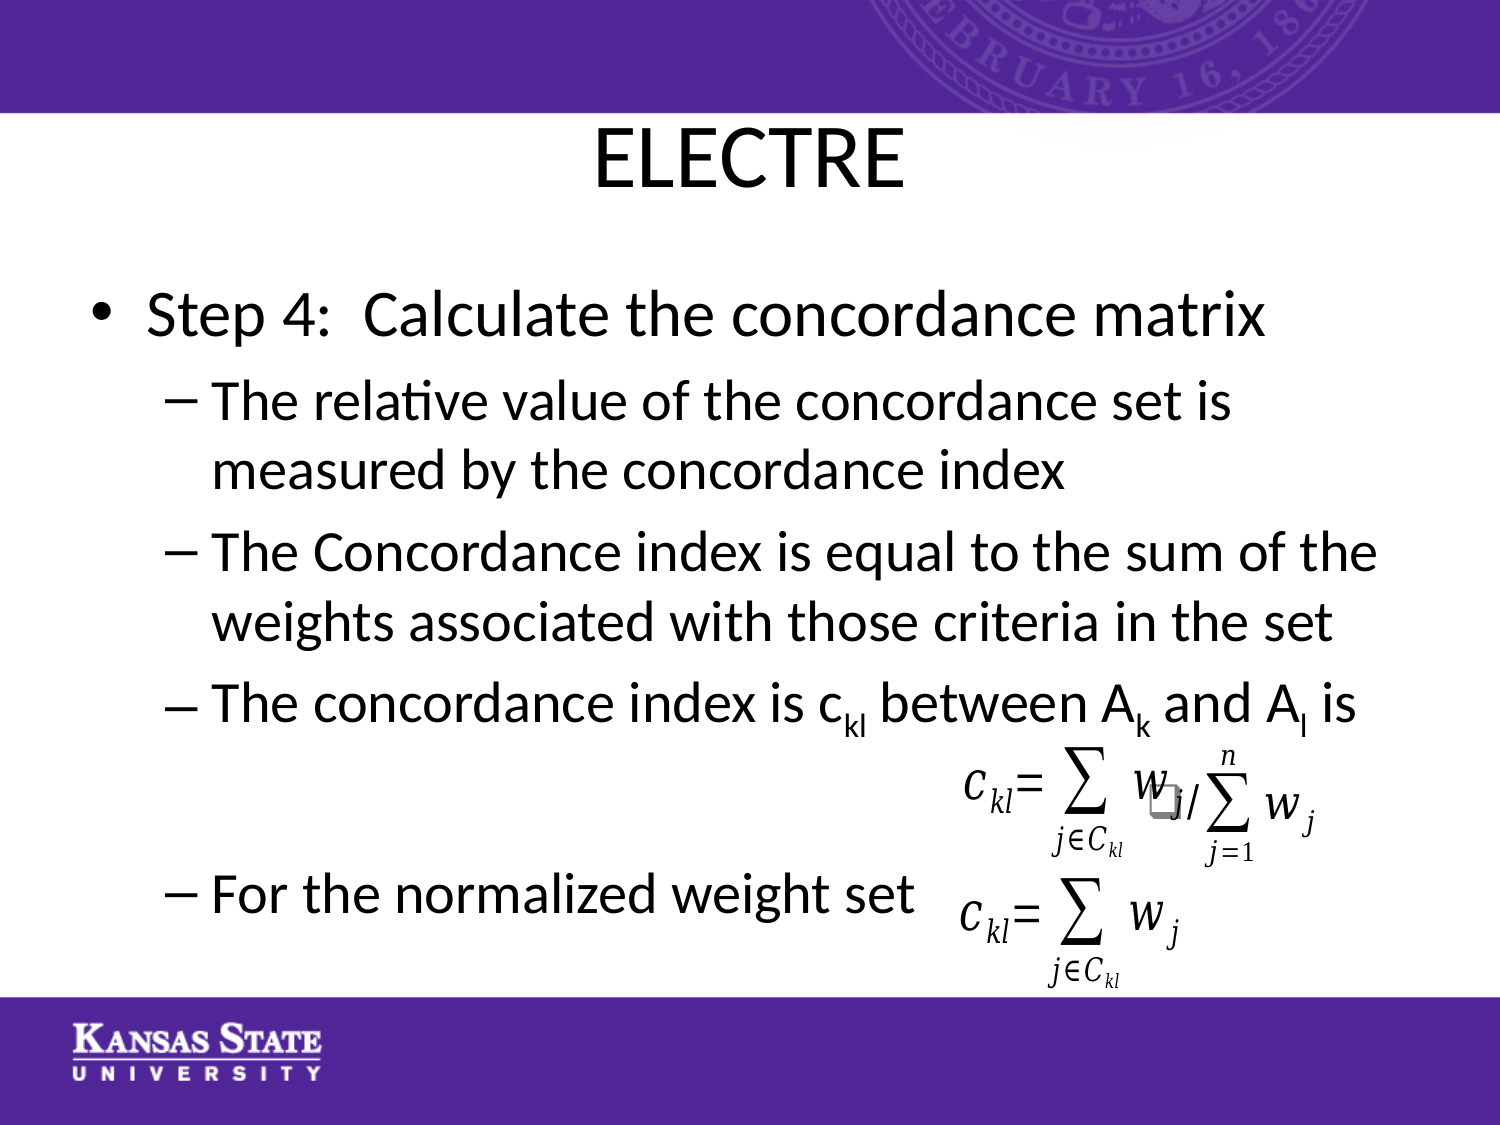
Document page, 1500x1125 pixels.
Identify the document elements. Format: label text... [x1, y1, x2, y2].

title ELECTRE [75, 57, 1425, 245]
picture [0, 0, 1500, 1125]
list Step 4: Calculate the concordance matrix The relative value of the concordance set is measured by the concordance index The Concordance index is equal to the sum of the weights associated with those criteria in the set The concordance index is ckl between Ak and Al is For the normalized weight set [75, 262, 1425, 1005]
